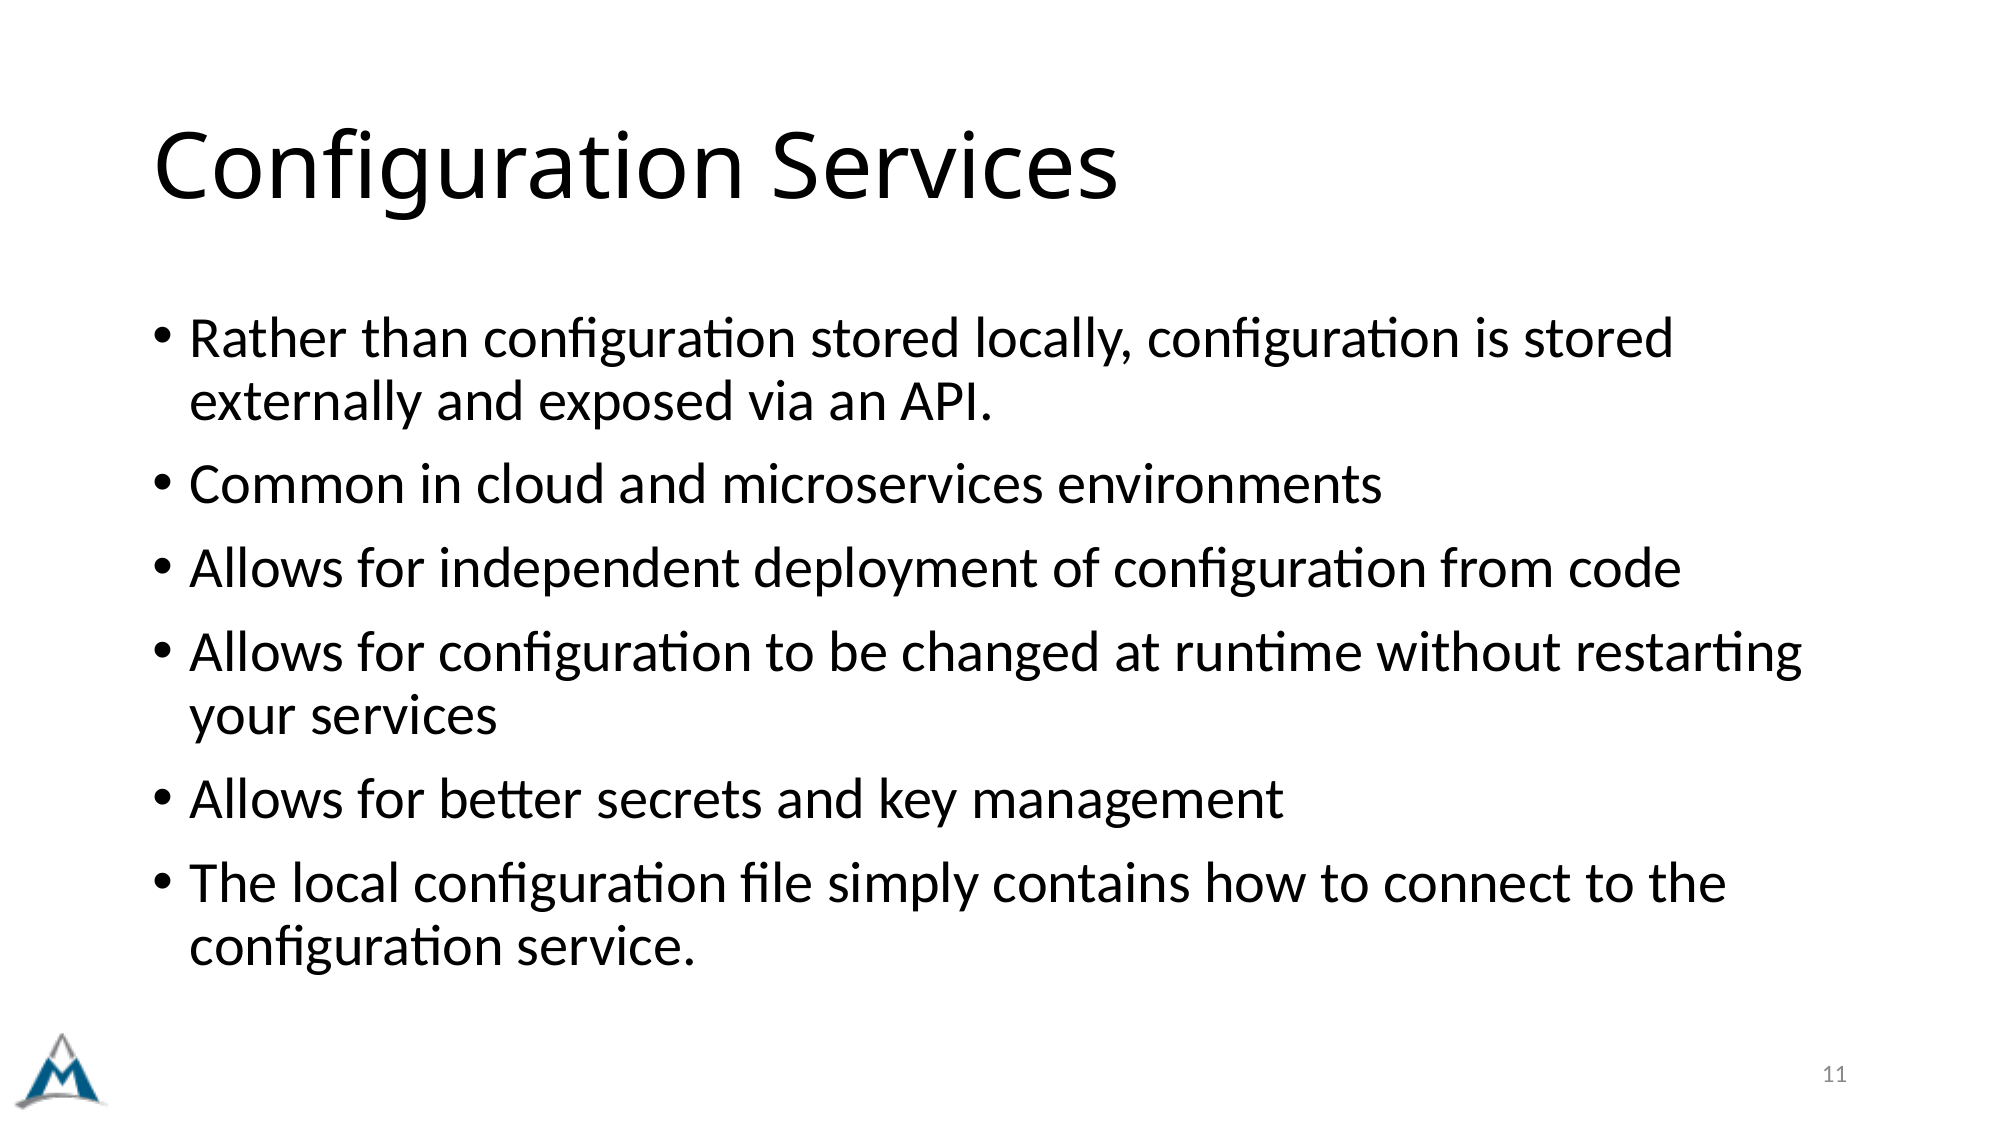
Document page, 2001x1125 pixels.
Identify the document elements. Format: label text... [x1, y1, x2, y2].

slide_number 11 [1412, 1042, 1863, 1103]
list Rather than configuration stored locally, configuration is stored externally and exposed via an API. Common in cloud and microservices environments Allows for independent deployment of configuration from code Allows for configuration to be changed at runtime without restarting your services Allows for better secrets and key management The local configuration file simply contains how to connect to the configuration service. [137, 299, 1863, 1014]
picture [12, 1033, 112, 1112]
title Configuration Services [137, 59, 1863, 278]
